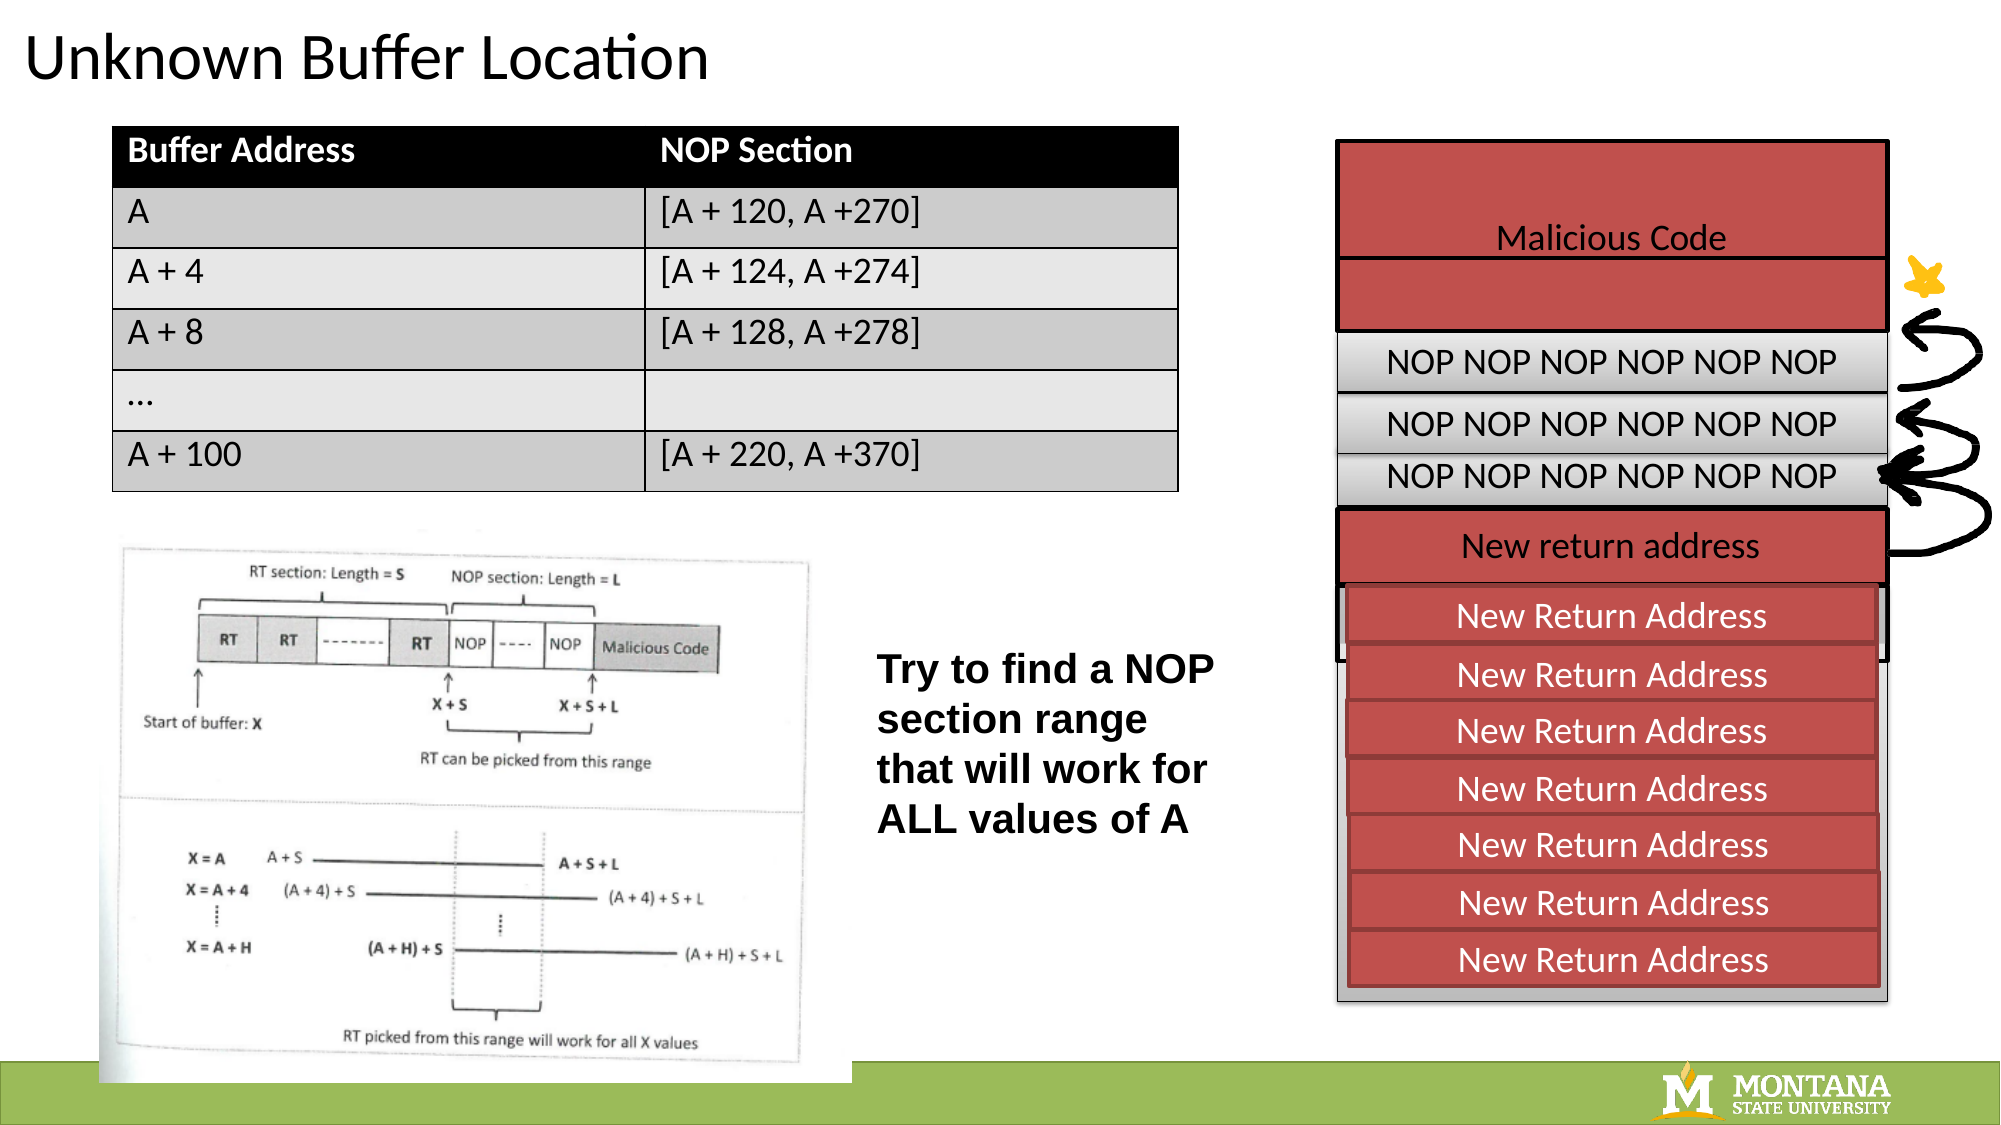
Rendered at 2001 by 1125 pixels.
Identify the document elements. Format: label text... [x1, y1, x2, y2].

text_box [1329, 324, 1871, 417]
picture [99, 529, 852, 1083]
table_cell A + 4 [113, 249, 644, 308]
table_cell A + 100 [113, 432, 644, 491]
table_cell A [113, 188, 644, 247]
table_cell [A + 120, A +270] [646, 188, 1177, 247]
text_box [1329, 581, 1895, 1012]
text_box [1876, 255, 1992, 558]
table_cell A + 8 [113, 310, 644, 369]
table_header Buffer Address [113, 127, 644, 186]
table_cell [A + 220, A +370] [646, 432, 1177, 491]
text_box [1329, 423, 1871, 479]
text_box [1335, 138, 1890, 322]
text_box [1335, 506, 1890, 580]
table_header NOP Section [646, 127, 1177, 186]
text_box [0, 1060, 1647, 1125]
title Unknown Buffer Location [24, 12, 739, 94]
table_cell [A + 128, A +278] [646, 310, 1177, 369]
text_box Try to find a NOP section range that will work for ALL values of A [861, 634, 1250, 849]
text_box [1330, 487, 1871, 511]
table_cell … [113, 371, 644, 430]
table_cell [646, 371, 1177, 430]
table_cell [A + 124, A +274] [646, 249, 1177, 308]
picture [1649, 1060, 1892, 1122]
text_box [1892, 1060, 2000, 1125]
